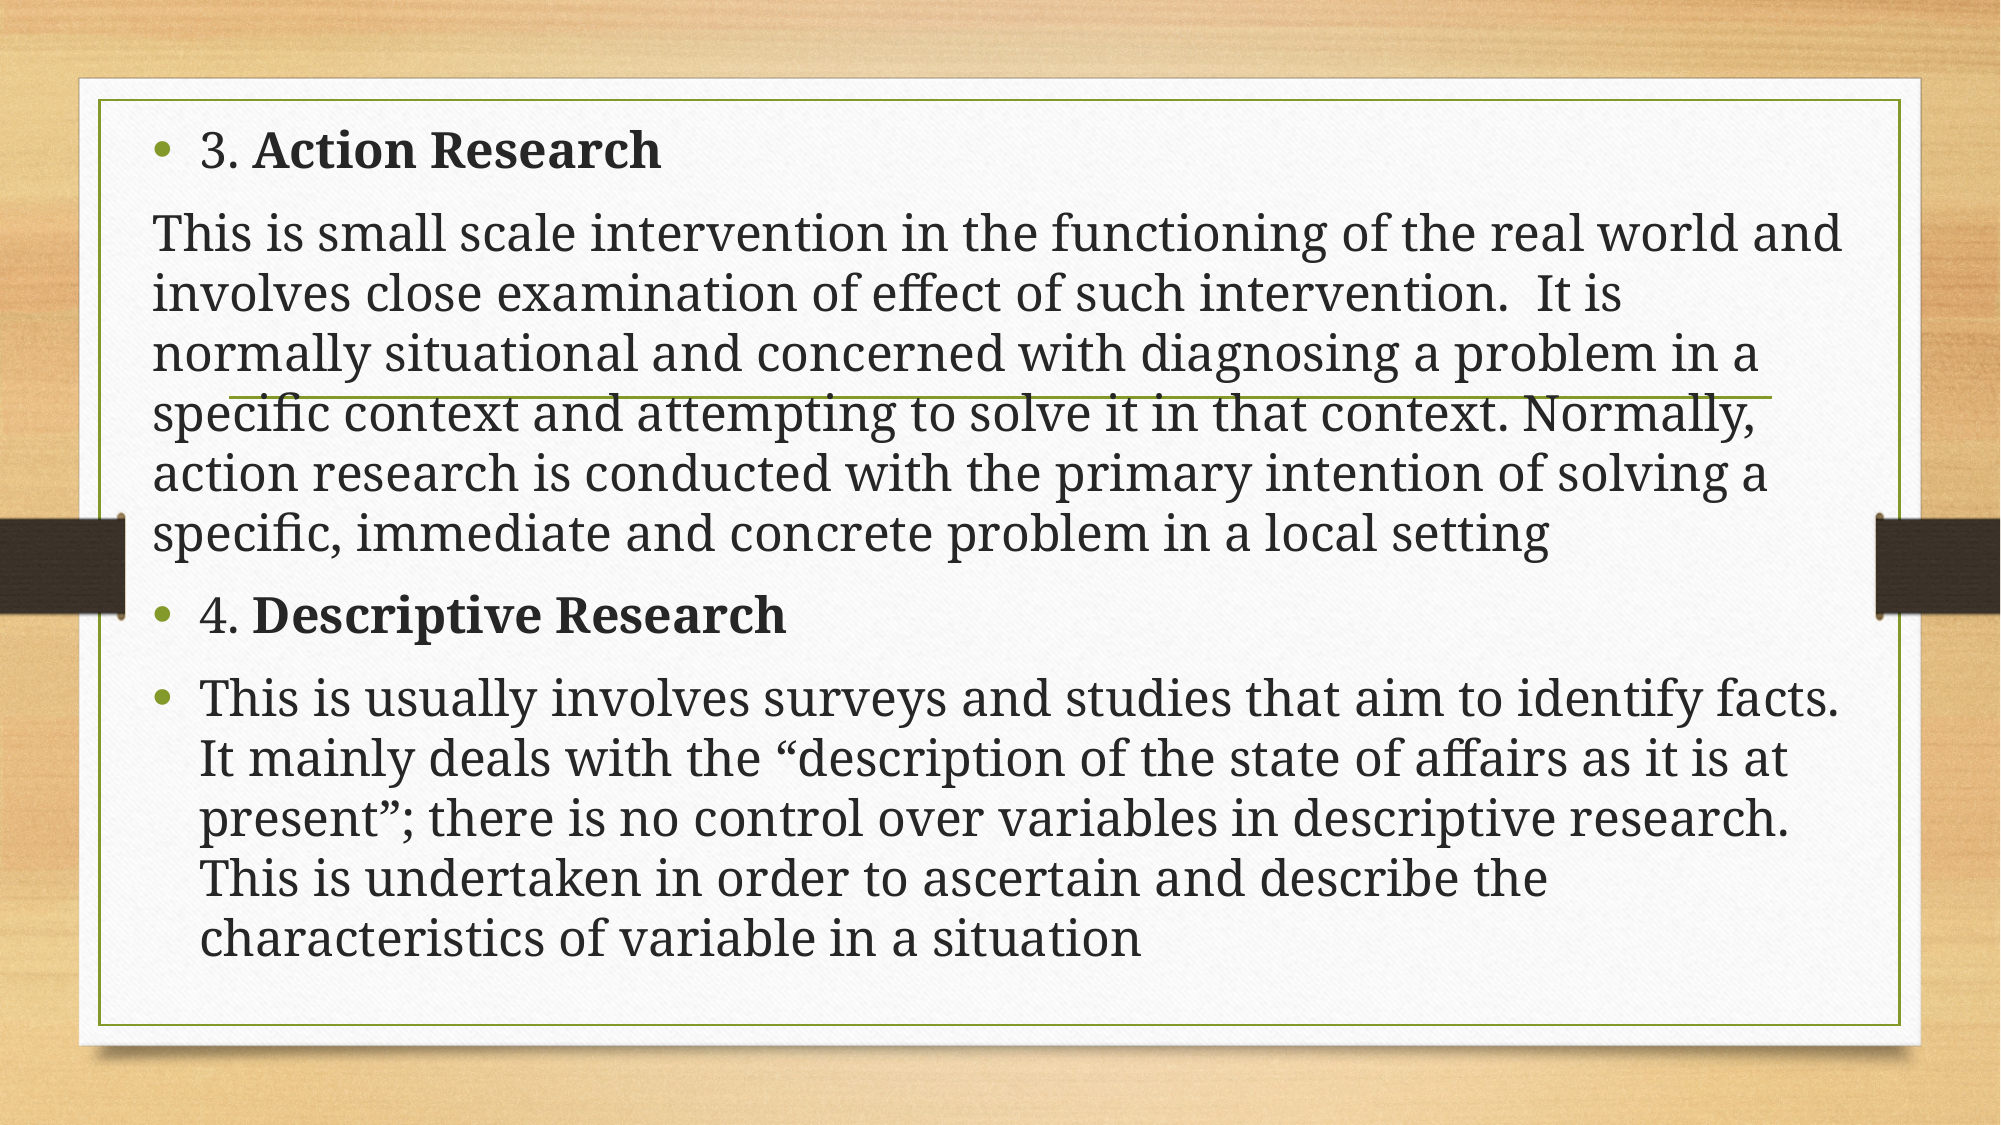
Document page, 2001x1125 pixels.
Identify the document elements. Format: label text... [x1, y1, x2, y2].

picture [0, 0, 2001, 1125]
list 3. Action Research This is small scale intervention in the functioning of the real world and involves close examination of effect of such intervention. It is normally situational and concerned with diagnosing a problem in a specific context and attempting to solve it in that context. Normally, action research is conducted with the primary intention of solving a specific, immediate and concrete problem in a local setting 4. Descriptive Research This is usually involves surveys and studies that aim to identify facts. It mainly deals with the “description of the state of affairs as it is at present”; there is no control over variables in descriptive research. This is undertaken in order to ascertain and describe the characteristics of variable in a situation [137, 111, 1863, 1014]
